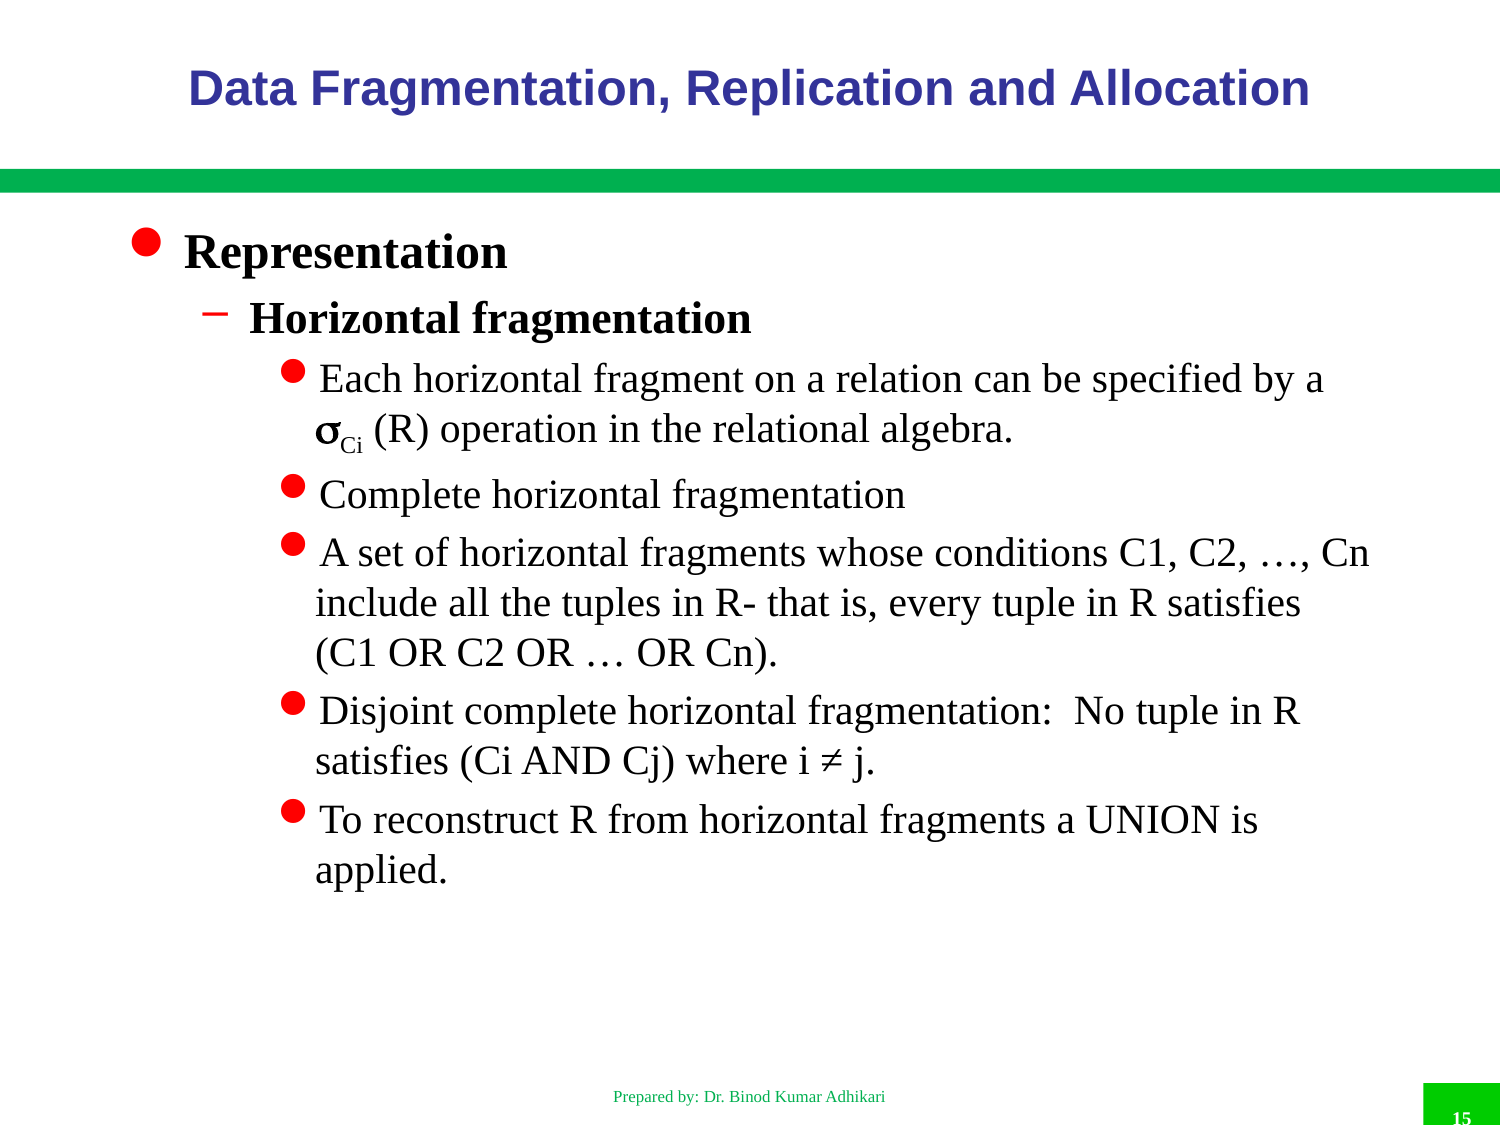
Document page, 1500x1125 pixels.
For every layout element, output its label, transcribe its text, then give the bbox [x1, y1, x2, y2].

list Representation Horizontal fragmentation Each horizontal fragment on a relation can be specified by a sCi (R) operation in the relational algebra. Complete horizontal fragmentation A set of horizontal fragments whose conditions C1, C2, …, Cn include all the tuples in R- that is, every tuple in R satisfies (C1 OR C2 OR … OR Cn). Disjoint complete horizontal fragmentation: No tuple in R satisfies (Ci AND Cj) where i ≠ j. To reconstruct R from horizontal fragments a UNION is applied. [112, 211, 1388, 1000]
title Data Fragmentation, Replication and Allocation [112, 35, 1388, 135]
slide_number 15 [1423, 1083, 1500, 1125]
footer Prepared by: Dr. Binod Kumar Adhikari [465, 1046, 1034, 1122]
